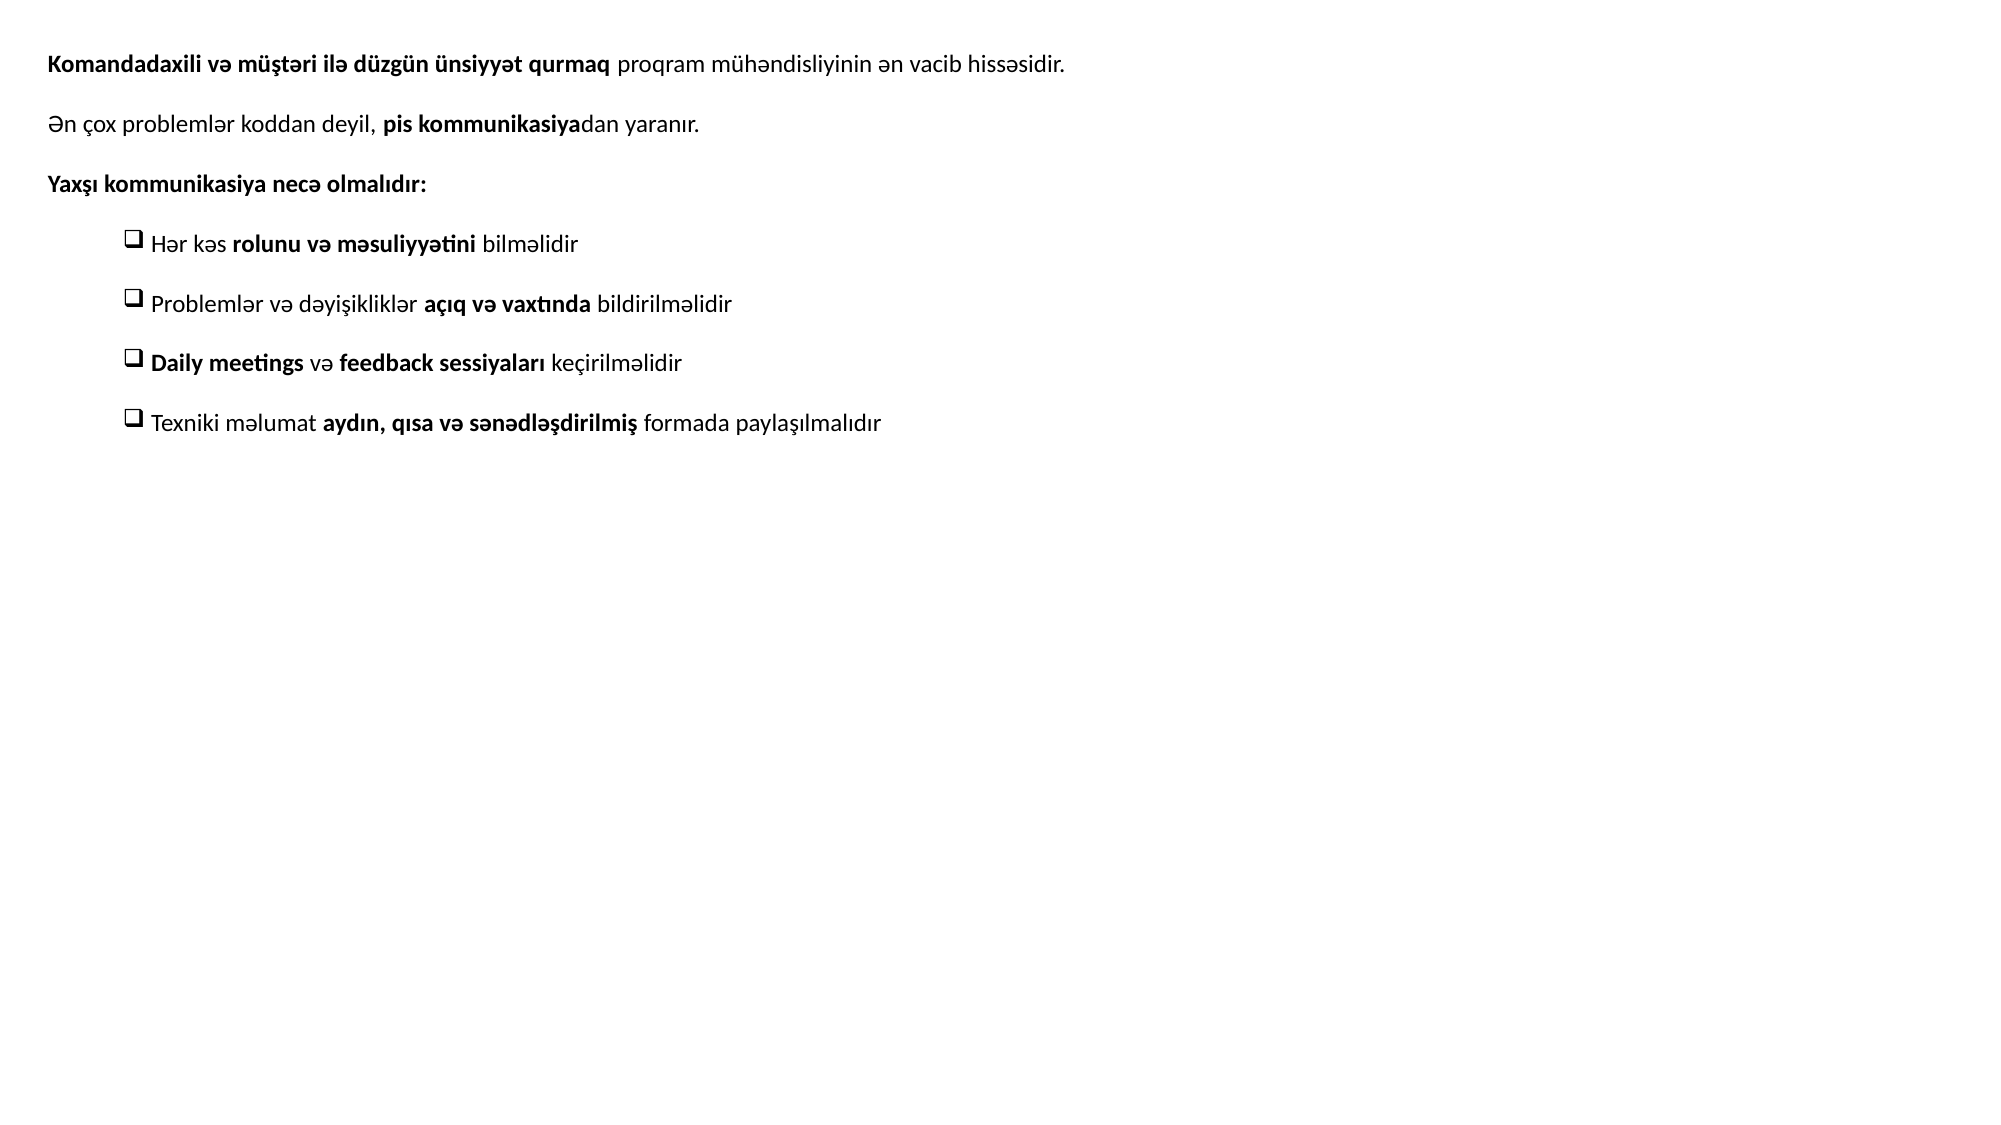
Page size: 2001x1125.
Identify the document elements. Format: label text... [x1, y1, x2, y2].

text_box Komandadaxili və müştəri ilə düzgün ünsiyyət qurmaq proqram mühəndisliyinin ən vacib hissəsidir. Ən çox problemlər koddan deyil, pis kommunikasiyadan yaranır. Yaxşı kommunikasiya necə olmalıdır: Hər kəs rolunu və məsuliyyətini bilməlidir Problemlər və dəyişikliklər açıq və vaxtında bildirilməlidir Daily meetings və feedback sessiyaları keçirilməlidir Texniki məlumat aydın, qısa və sənədləşdirilmiş formada paylaşılmalıdır [33, 40, 1973, 504]
